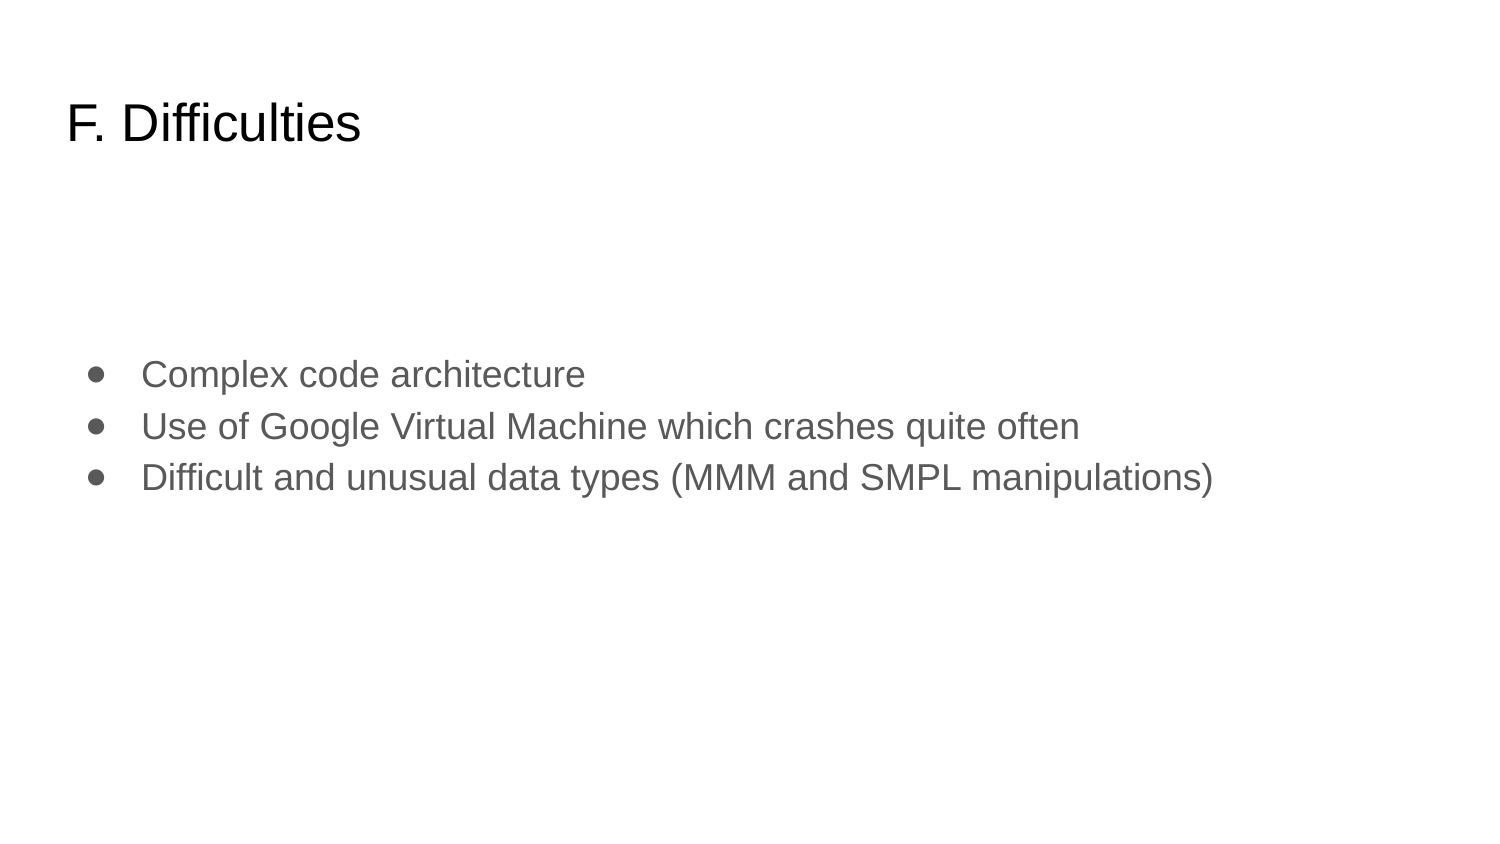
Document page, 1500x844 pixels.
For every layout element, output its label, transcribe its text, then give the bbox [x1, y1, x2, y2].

title F. Difficulties [51, 72, 1449, 167]
list Complex code architecture Use of Google Virtual Machine which crashes quite often Difficult and unusual data types (MMM and SMPL manipulations) [51, 328, 1449, 548]
